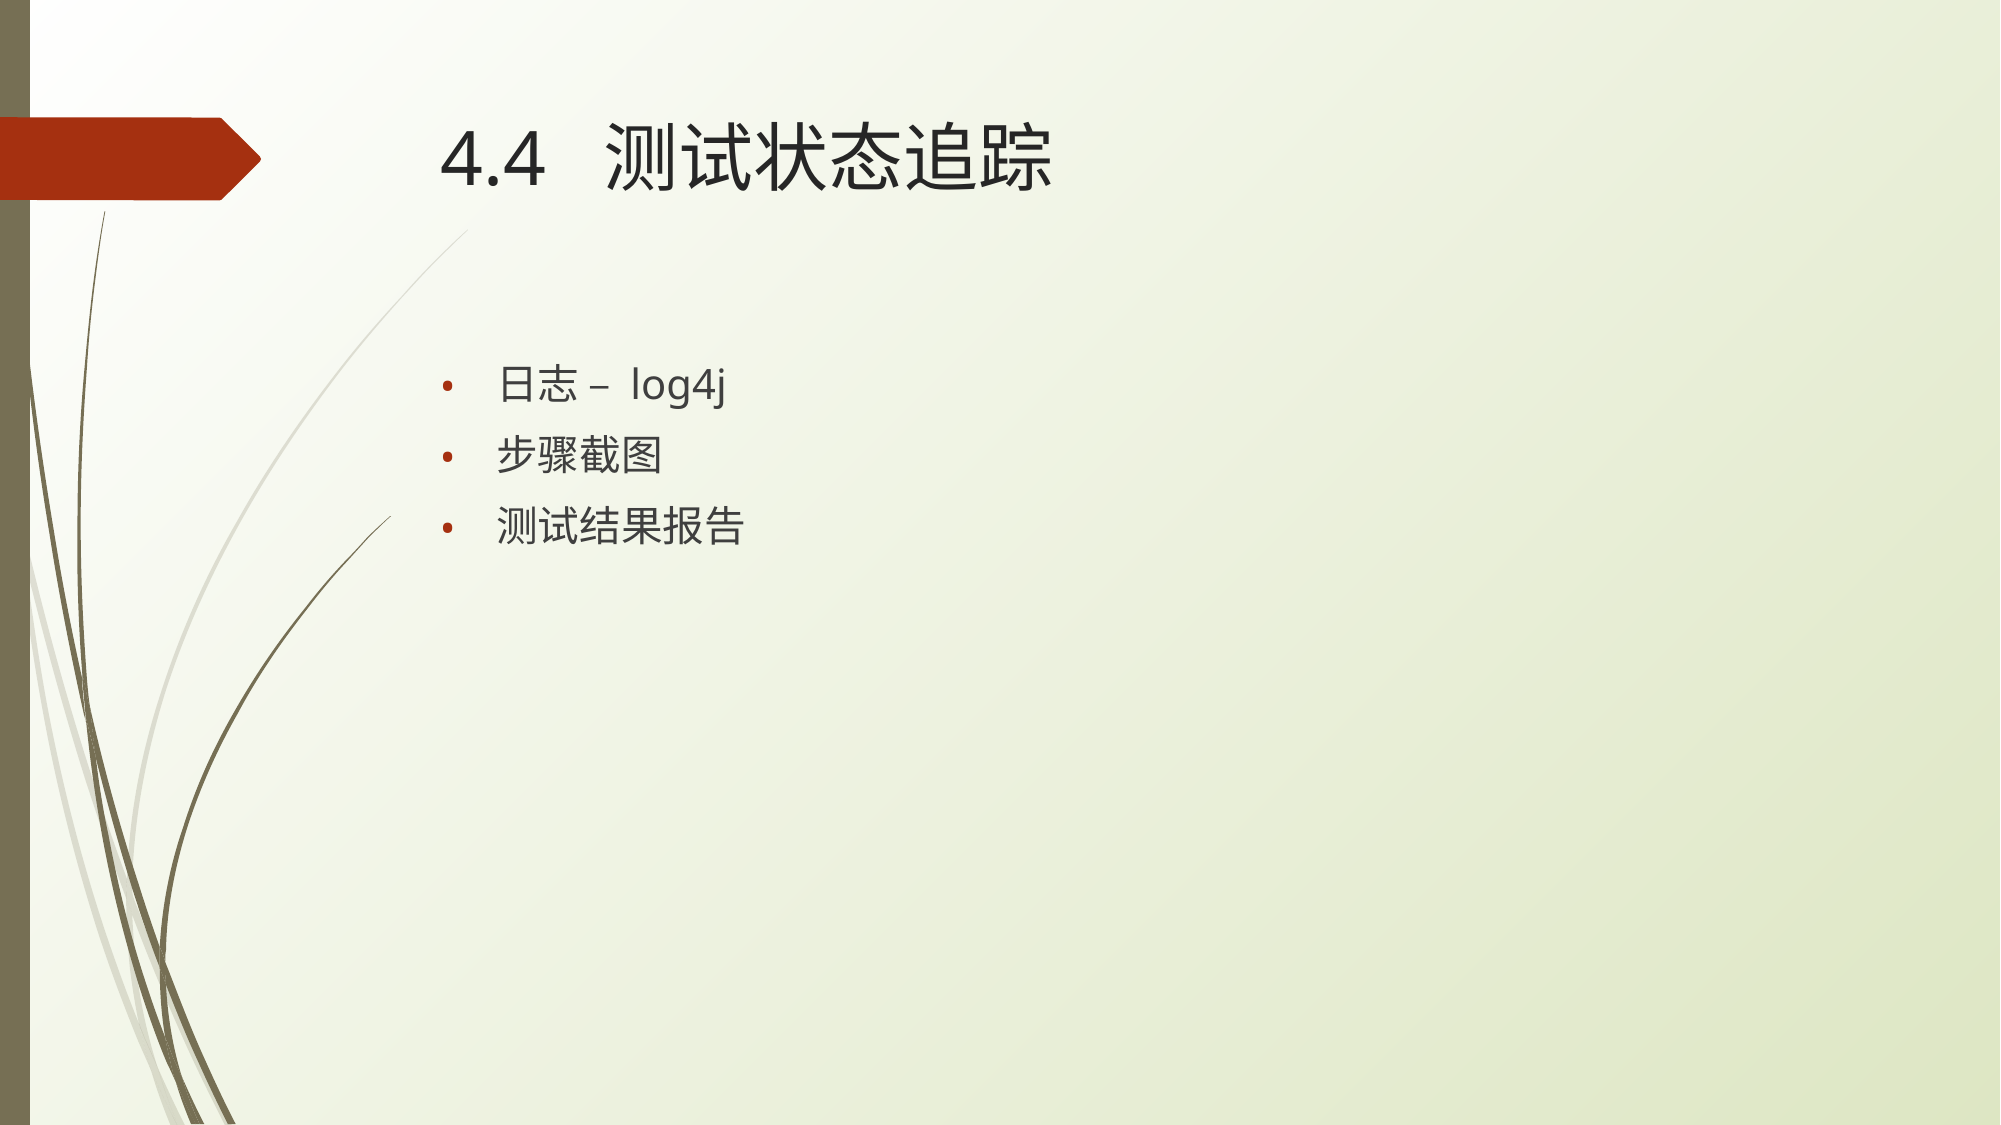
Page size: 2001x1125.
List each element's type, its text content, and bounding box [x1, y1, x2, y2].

list 日志 – log4j 步骤截图 测试结果报告 [424, 350, 1888, 970]
title 4.4 测试状态追踪 [425, 102, 1888, 313]
